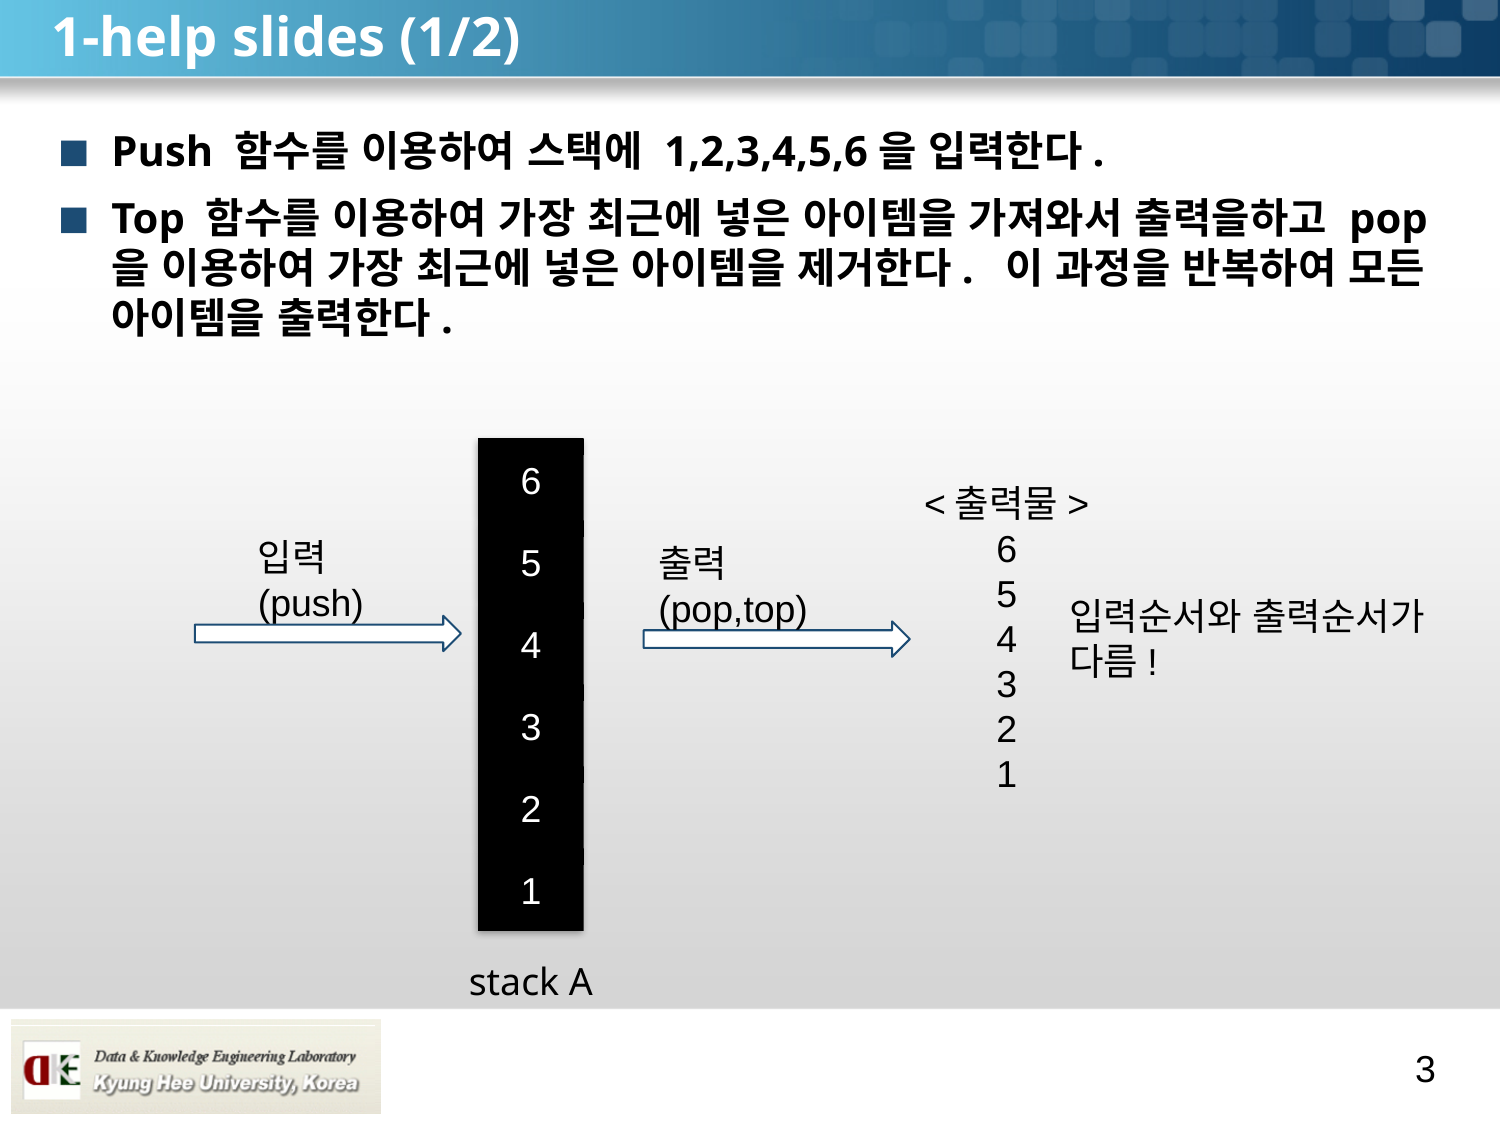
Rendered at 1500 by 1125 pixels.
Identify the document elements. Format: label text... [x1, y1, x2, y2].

text_box stack A [454, 950, 608, 1011]
text_box <출력물> 6 5 4 3 2 1 [879, 472, 1134, 803]
text_box 입력순서와 출력순서가 다름! [1054, 585, 1469, 690]
picture [0, 0, 1500, 1125]
text_box [643, 621, 910, 657]
text_box 출력 (pop,top) [643, 532, 868, 638]
list Push 함수를 이용하여 스택에 1,2,3,4,5,6을 입력한다. Top 함수를 이용하여 가장 최근에 넣은 아이템을 가져와서 출력을하고 pop을 이용하여 가장 최근에 넣은 아이템을 제거한다. 이 과정을 반복하여 모든 아이템을 출력한다. [52, 116, 1451, 997]
text_box [194, 615, 461, 652]
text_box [477, 438, 584, 931]
title 1-help slides (1/2) [51, 0, 1500, 99]
text_box 입력 (push) [243, 526, 413, 632]
